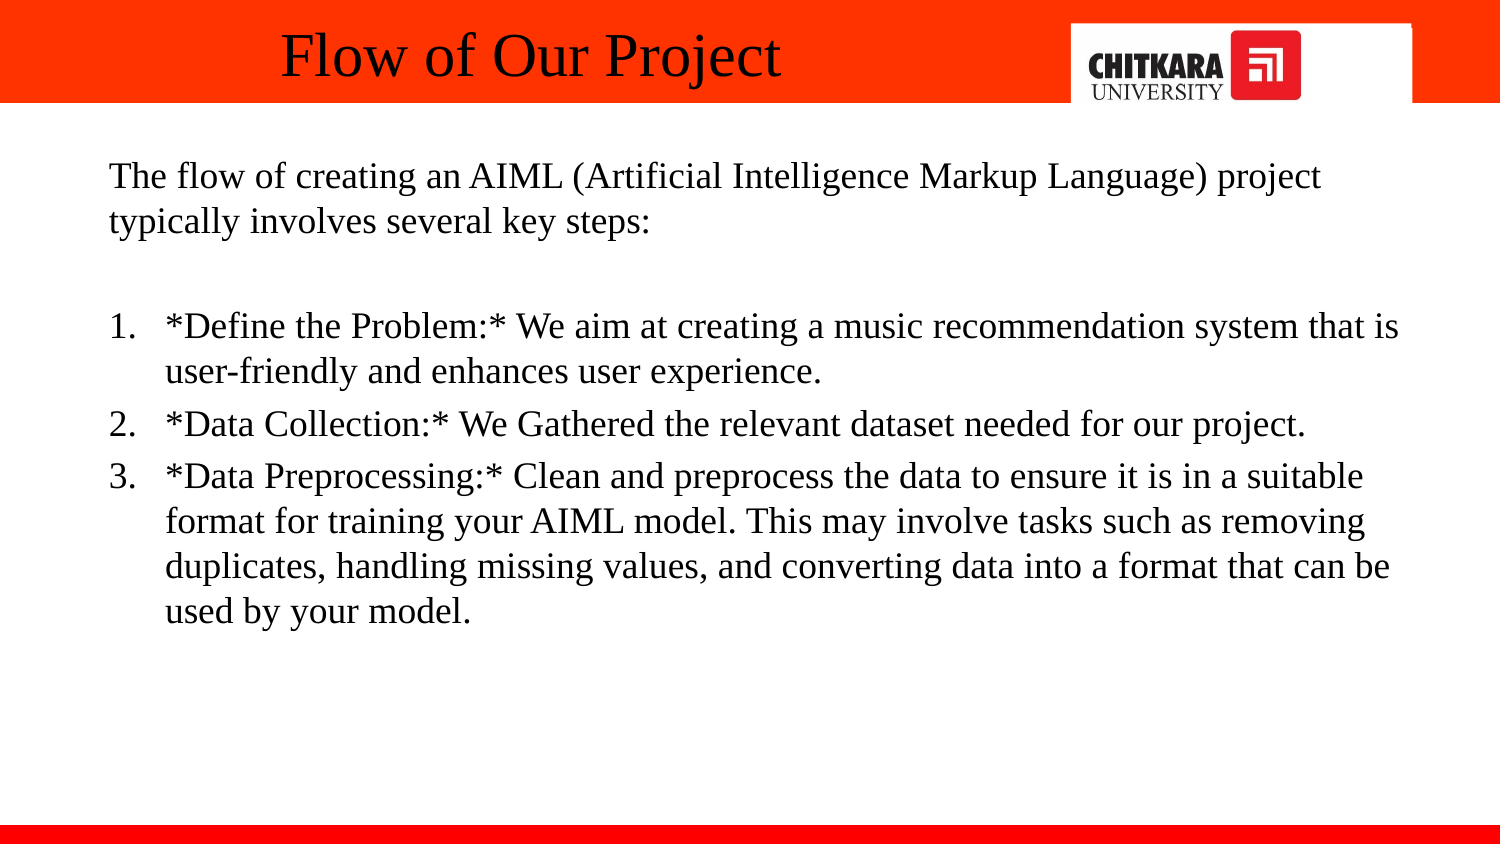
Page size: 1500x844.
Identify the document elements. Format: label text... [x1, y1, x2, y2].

picture [1074, 28, 1312, 103]
title Flow of Our Project [0, 0, 1063, 104]
list The flow of creating an AIML (Artificial Intelligence Markup Language) project typically involves several key steps: *Define the Problem:* We aim at creating a music recommendation system that is user-friendly and enhances user experience. *Data Collection:* We Gathered the relevant dataset needed for our project. *Data Preprocessing:* Clean and preprocess the data to ensure it is in a suitable format for training your AIML model. This may involve tasks such as removing duplicates, handling missing values, and converting data into a format that can be used by your model. [75, 143, 1425, 726]
